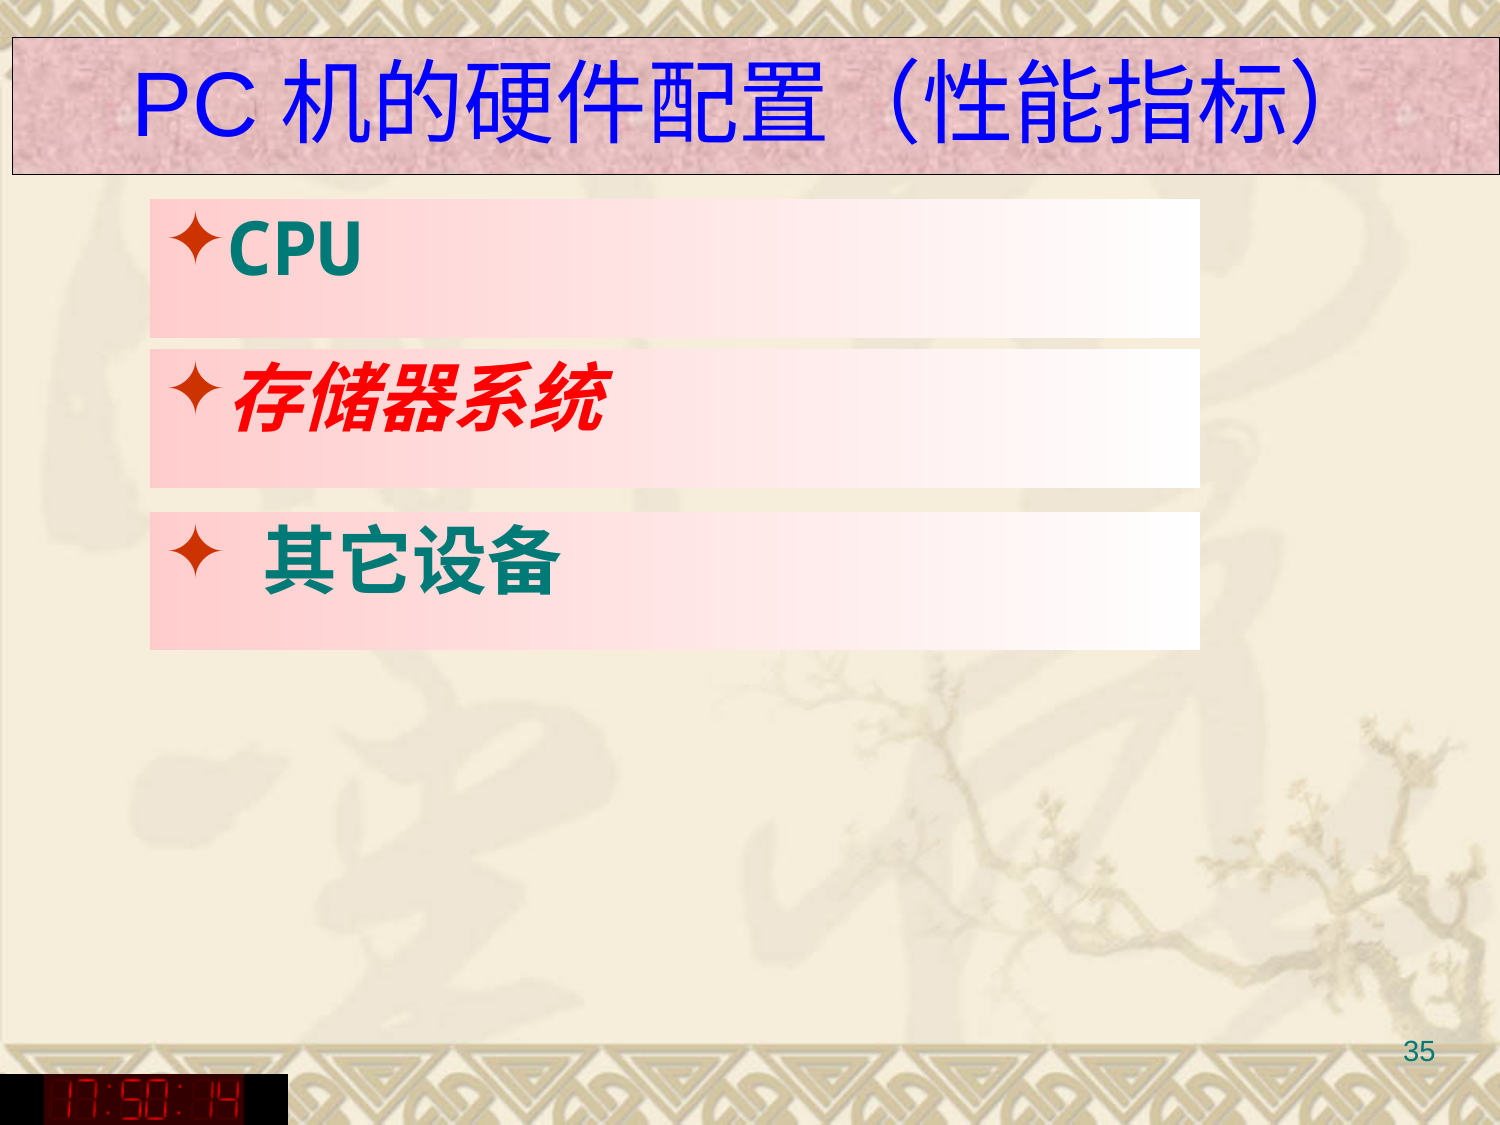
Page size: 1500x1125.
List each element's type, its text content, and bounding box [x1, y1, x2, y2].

text_box 存储器系统 [149, 349, 1200, 488]
slide_number 35 [1074, 1024, 1451, 1103]
text_box 其它设备 [149, 512, 1200, 650]
title PC机的硬件配置（性能指标） [12, 37, 1500, 175]
text_box CPU [149, 199, 1200, 338]
picture [0, 0, 1500, 1125]
